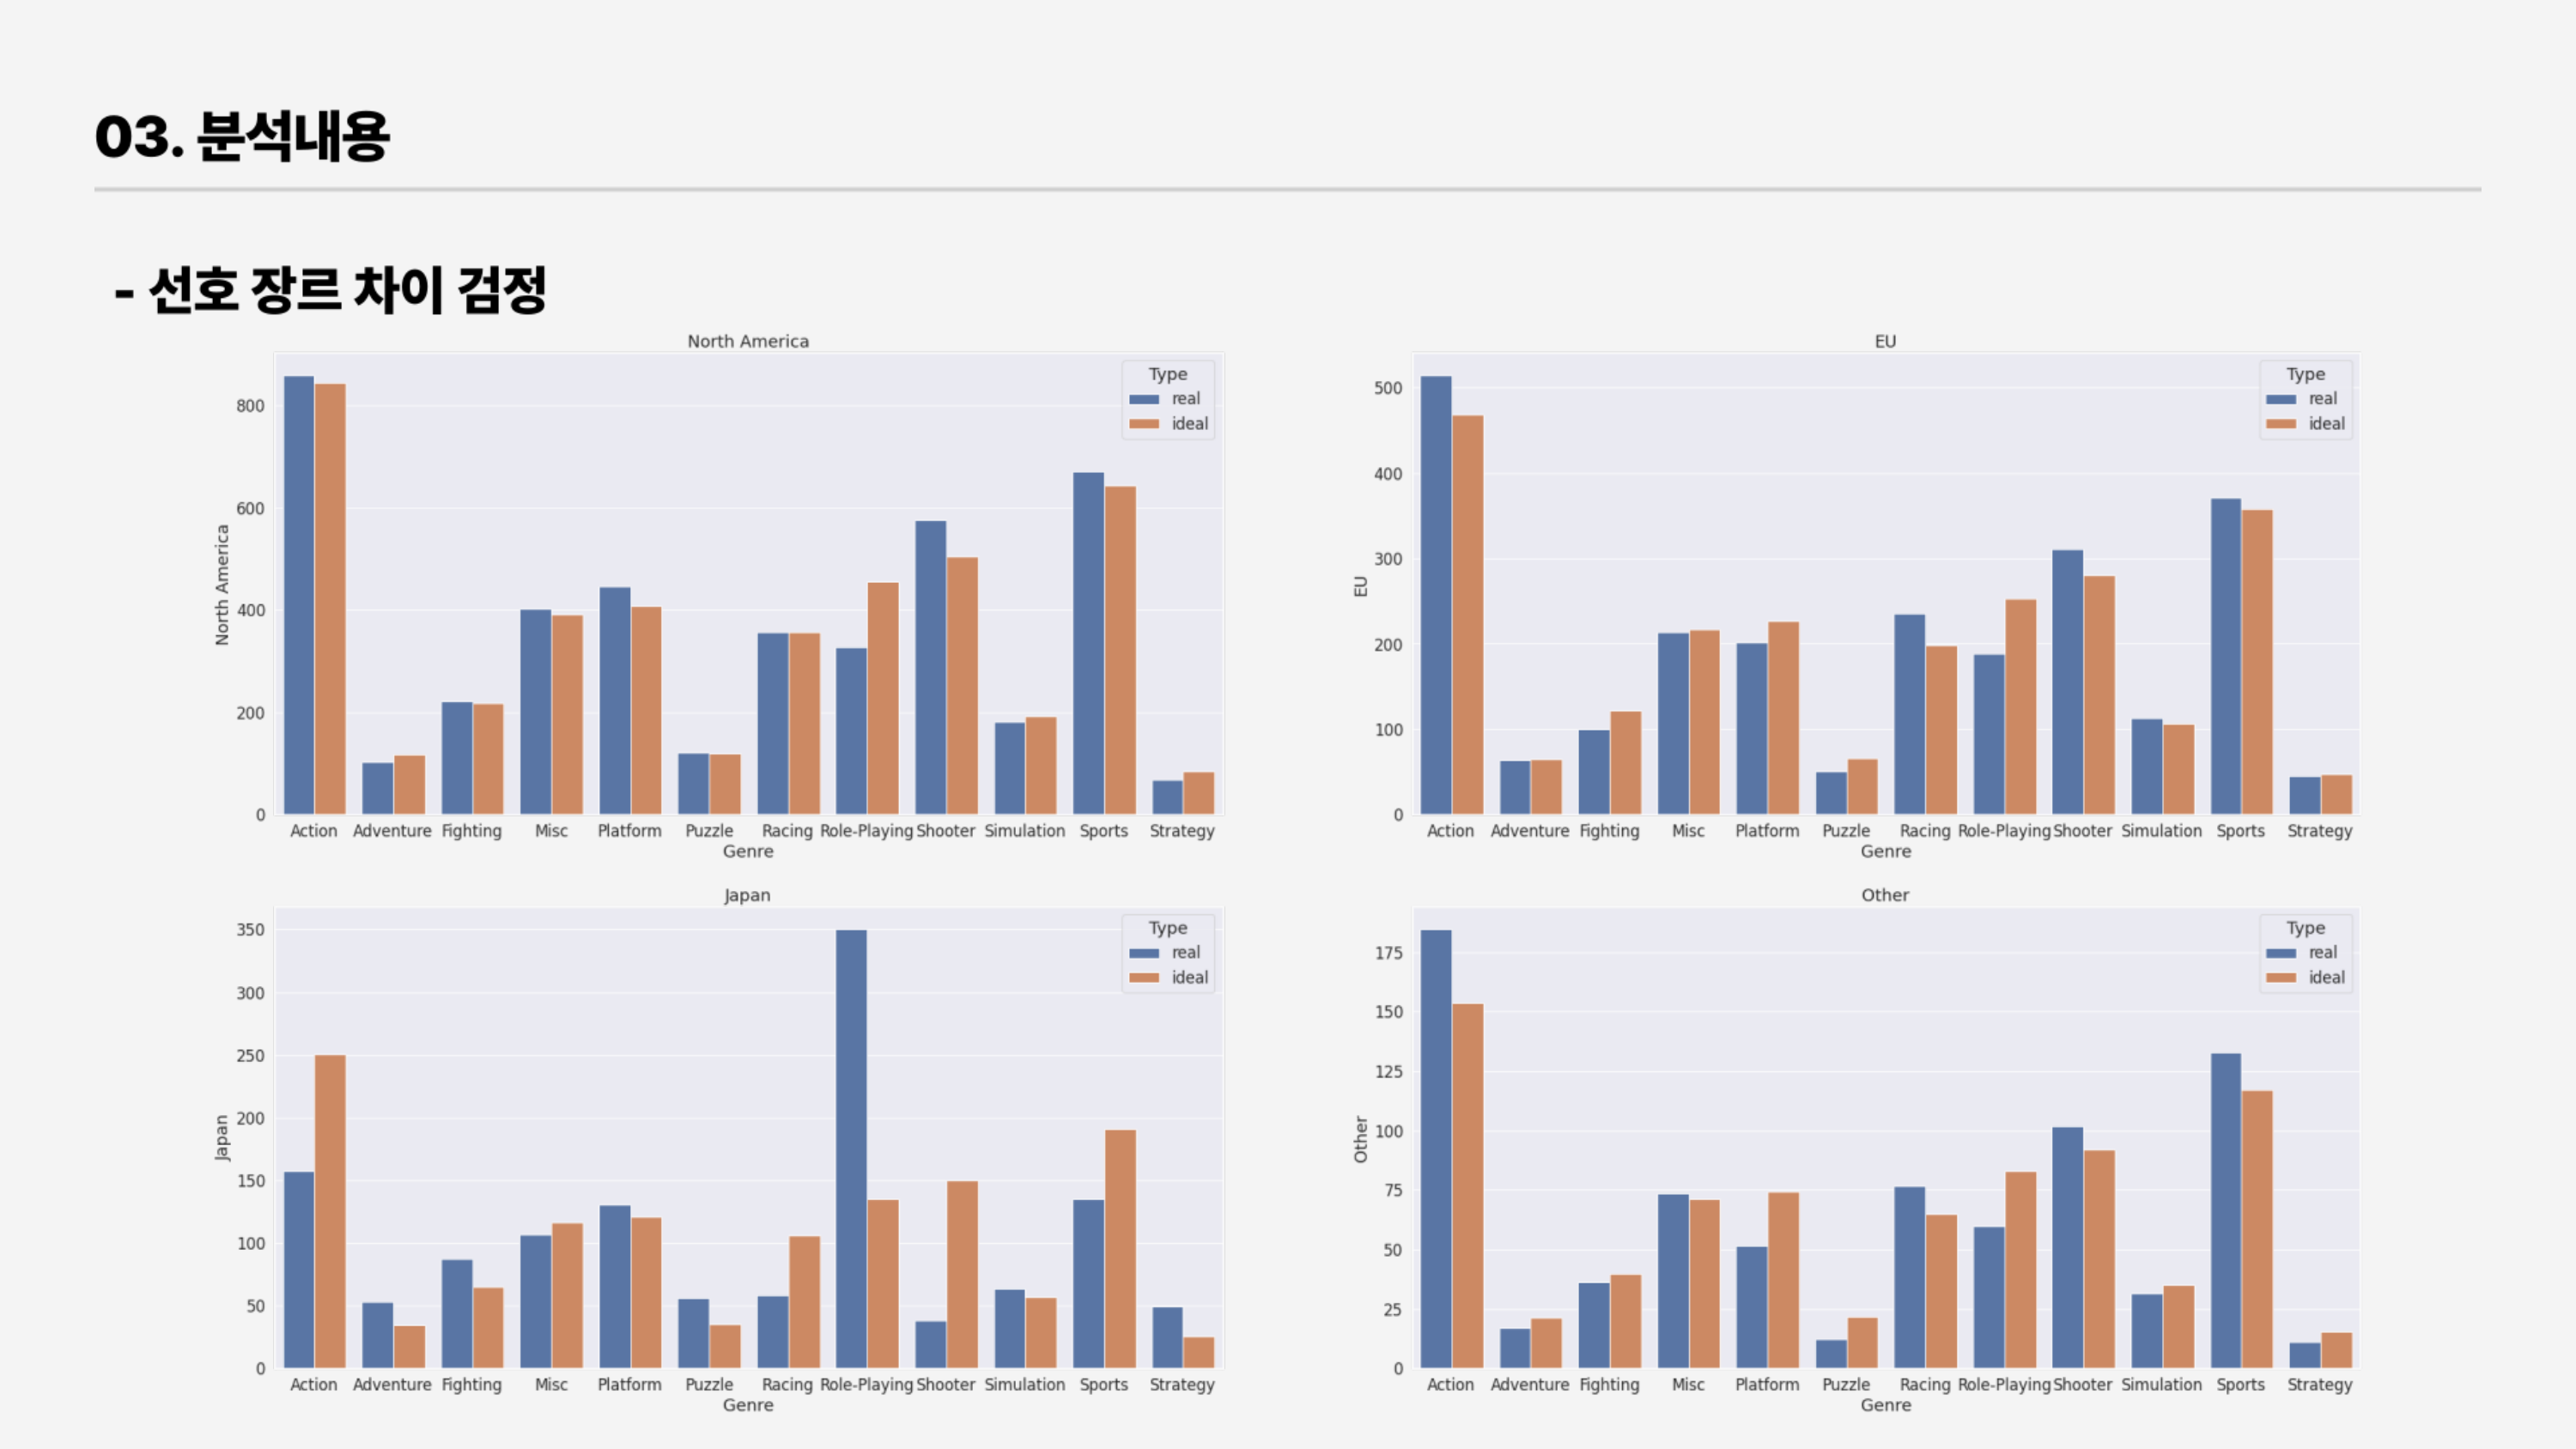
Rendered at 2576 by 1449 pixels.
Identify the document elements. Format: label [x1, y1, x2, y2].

text_box [210, 328, 2366, 1422]
picture [87, 246, 573, 346]
text_box [94, 181, 2482, 198]
picture [86, 88, 417, 197]
